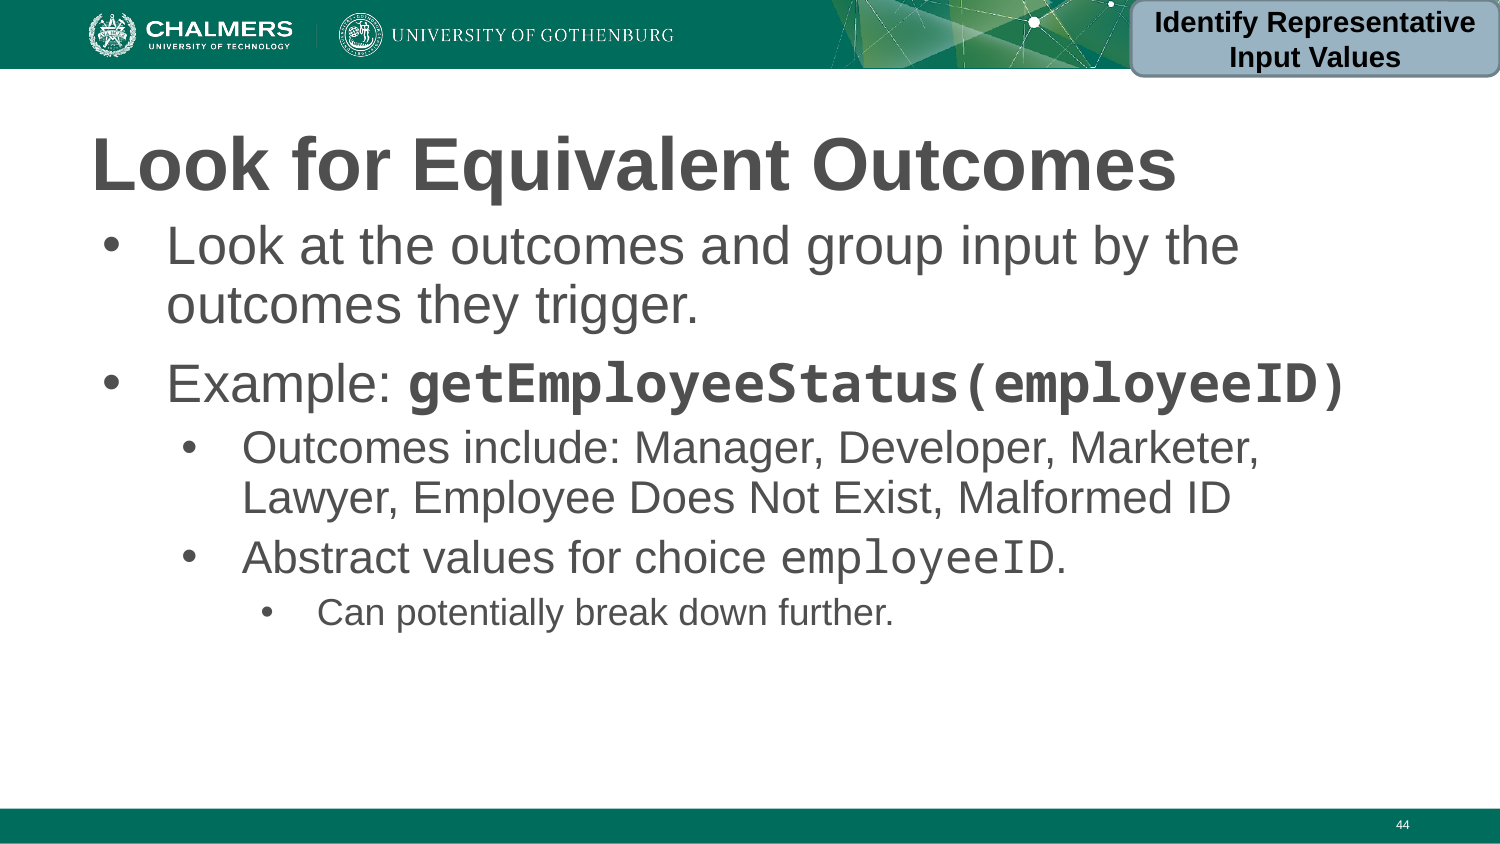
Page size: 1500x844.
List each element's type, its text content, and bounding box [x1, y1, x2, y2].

picture [1493, 0, 1500, 8]
picture [64, 0, 696, 85]
text_box Identify Representative Input Values [1131, 0, 1500, 77]
slide_number ‹#› [1074, 809, 1425, 844]
picture [759, 0, 1138, 68]
title Look for Equivalent Outcomes [76, 100, 1425, 210]
list Look at the outcomes and group input by the outcomes they trigger. Example: getEmployeeStatus(employeeID) Outcomes include: Manager, Developer, Marketer, Lawyer, Employee Does Not Exist, Malformed ID Abstract values for choice employeeID. Can potentially break down further. [76, 210, 1425, 782]
